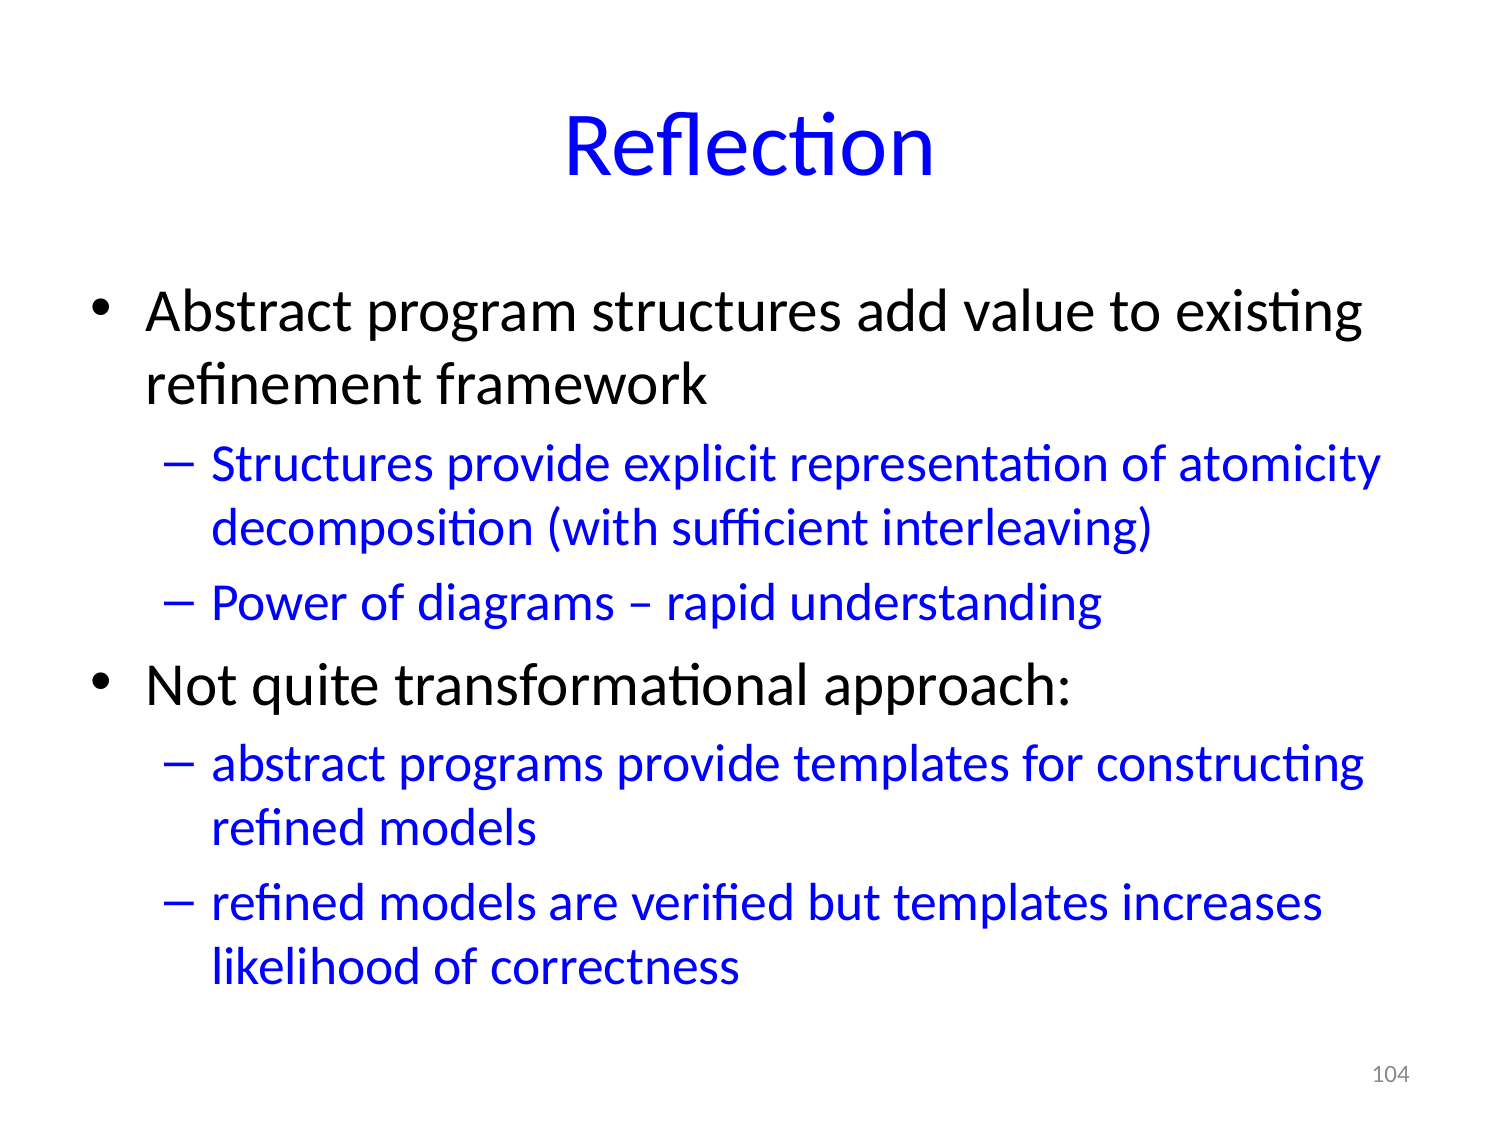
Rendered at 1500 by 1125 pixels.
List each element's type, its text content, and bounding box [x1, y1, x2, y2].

title Reflection [75, 45, 1425, 233]
slide_number 104 [1074, 1042, 1425, 1103]
list Abstract program structures add value to existing refinement framework Structures provide explicit representation of atomicity decomposition (with sufficient interleaving) Power of diagrams – rapid understanding Not quite transformational approach: abstract programs provide templates for constructing refined models refined models are verified but templates increases likelihood of correctness [75, 262, 1425, 1005]
